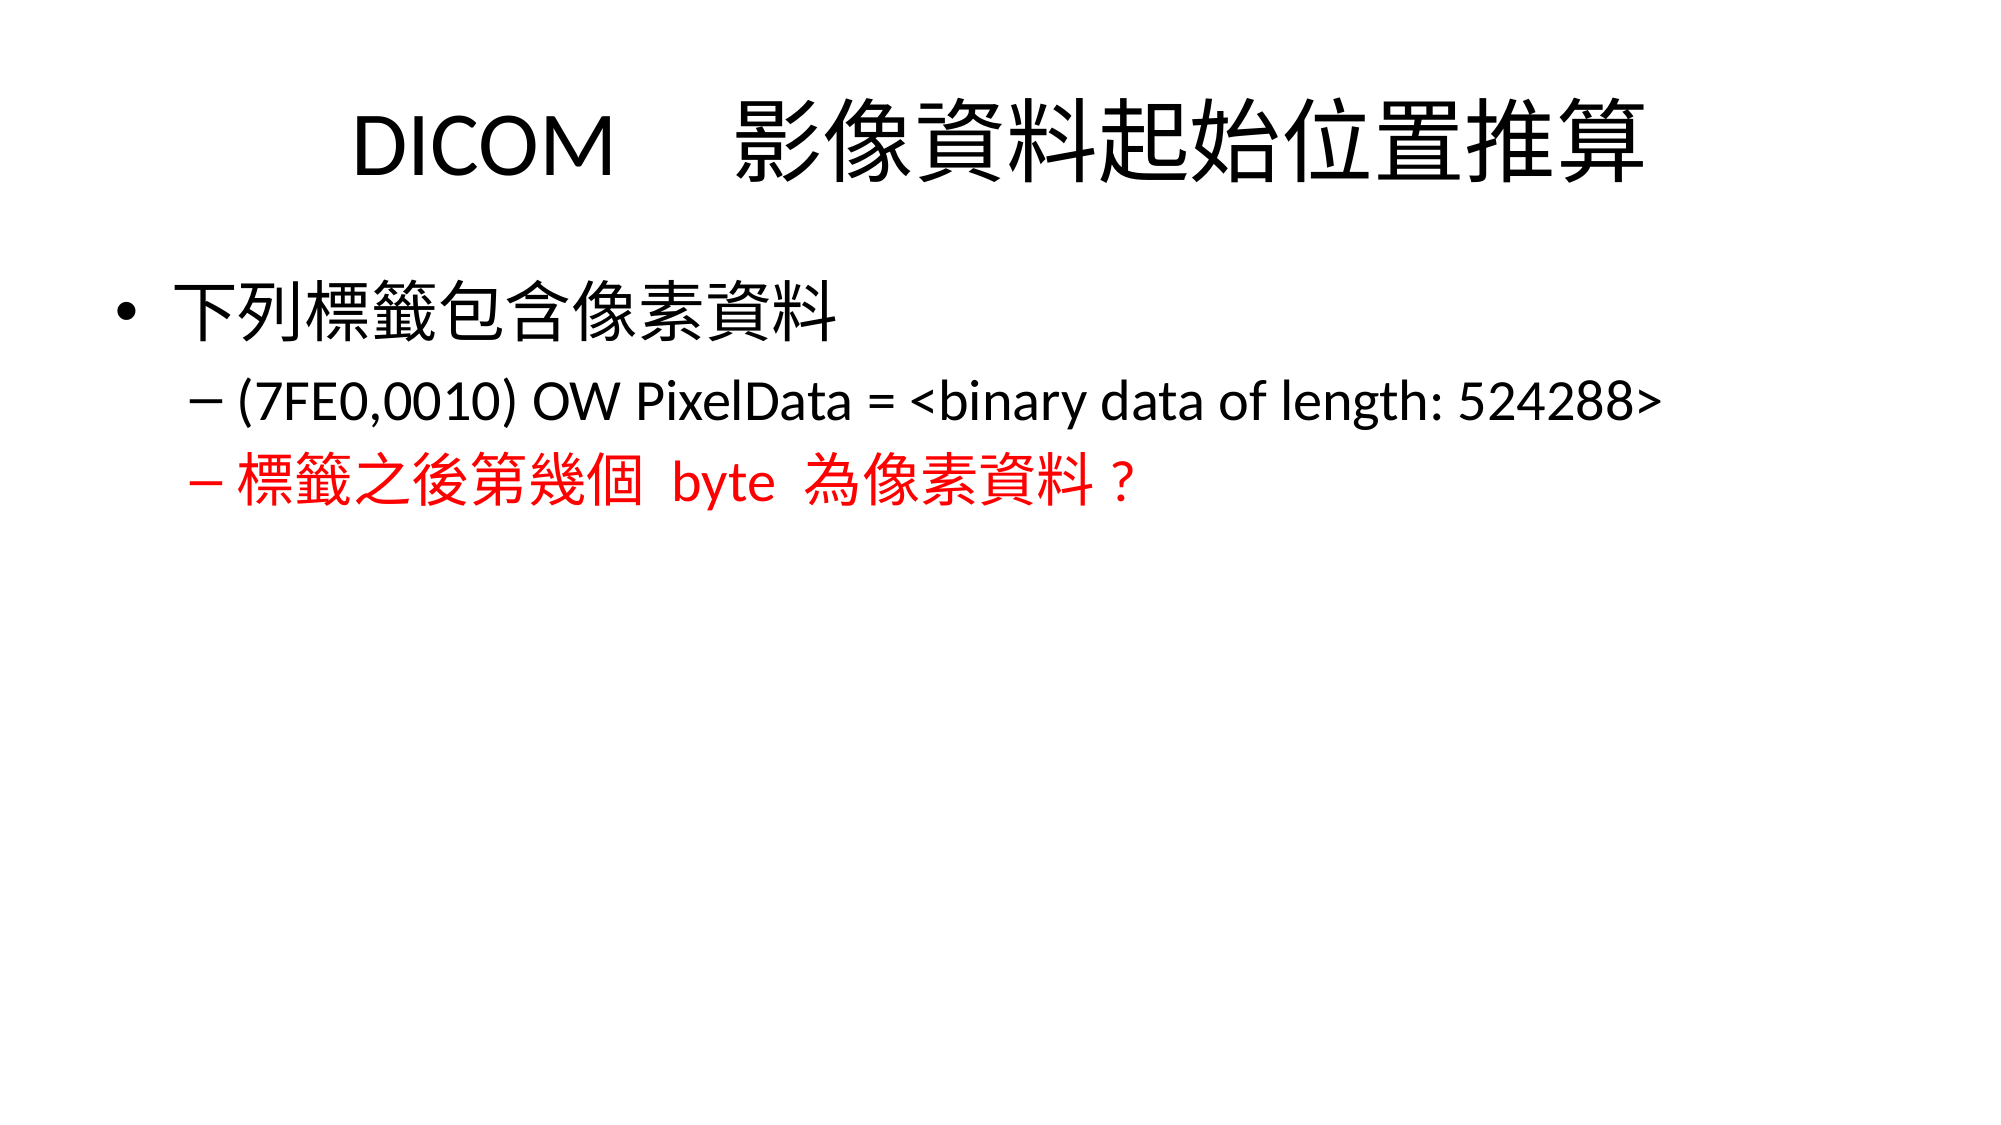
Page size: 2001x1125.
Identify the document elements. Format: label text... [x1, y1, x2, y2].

list 下列標籤包含像素資料 (7FE0,0010) OW PixelData = <binary data of length: 524288> 標籤之後第幾個 byte 為像素資料? [99, 262, 1900, 1005]
title DICOM 影像資料起始位置推算 [99, 45, 1900, 233]
